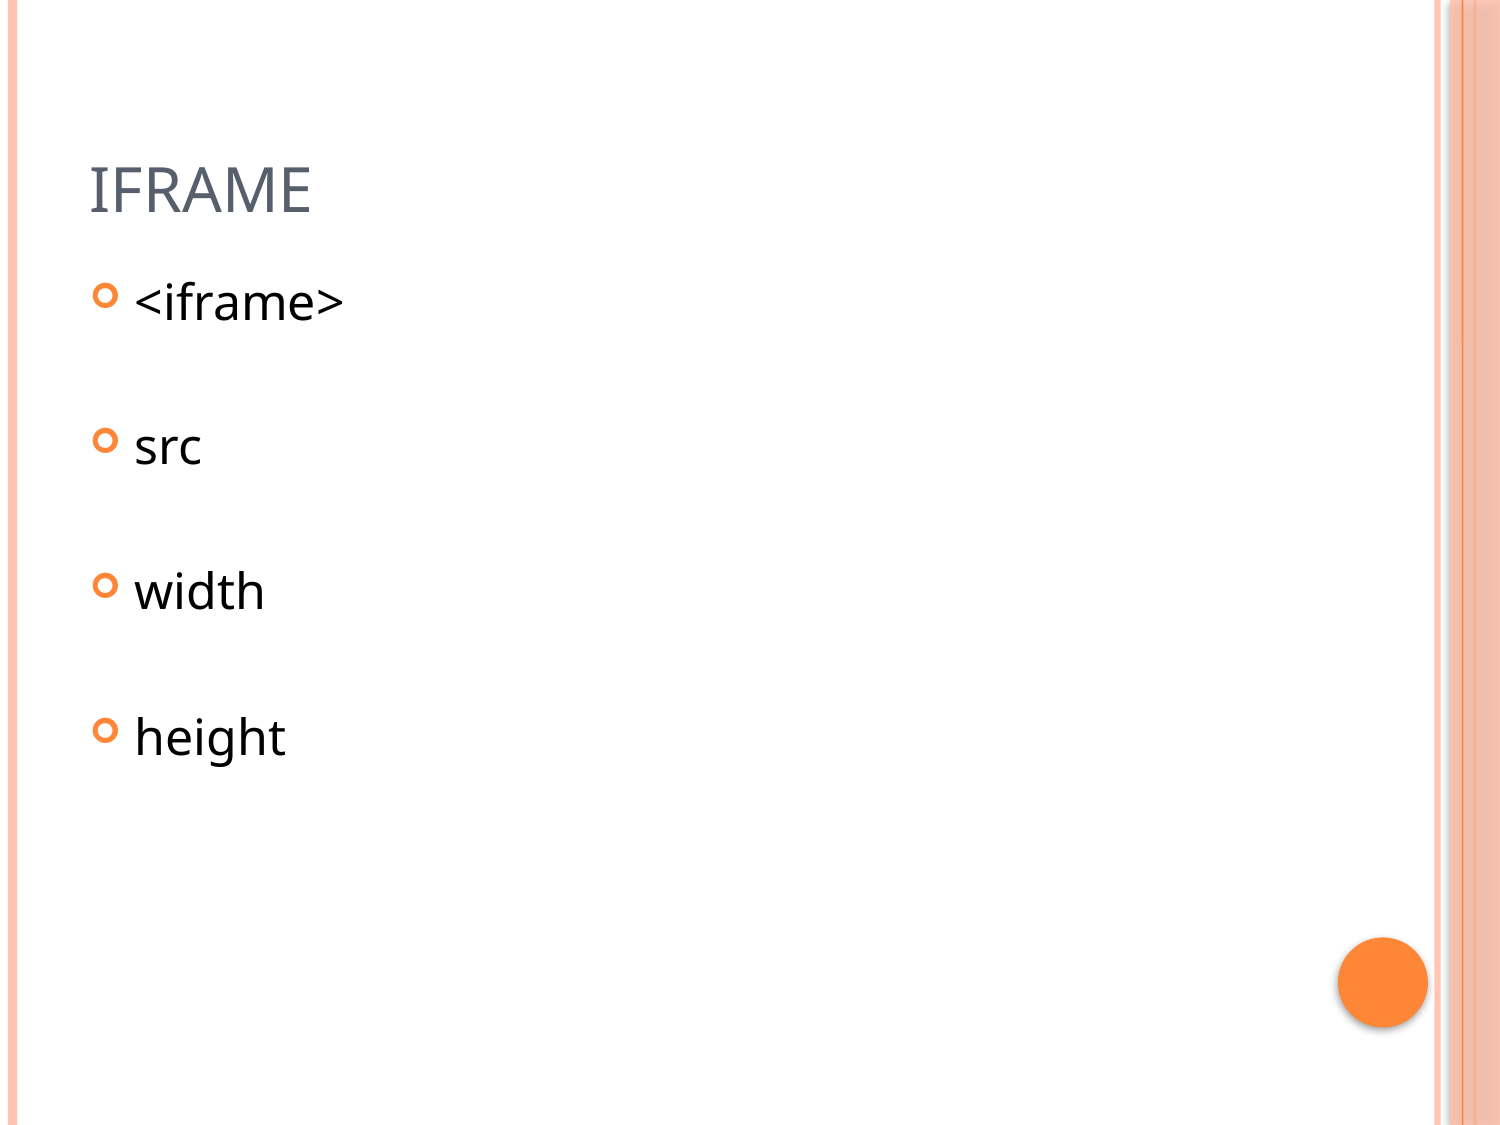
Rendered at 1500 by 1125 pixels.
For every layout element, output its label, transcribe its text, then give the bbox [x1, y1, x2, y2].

title Iframe [75, 45, 1300, 233]
list <iframe> src width height [75, 262, 1300, 1062]
